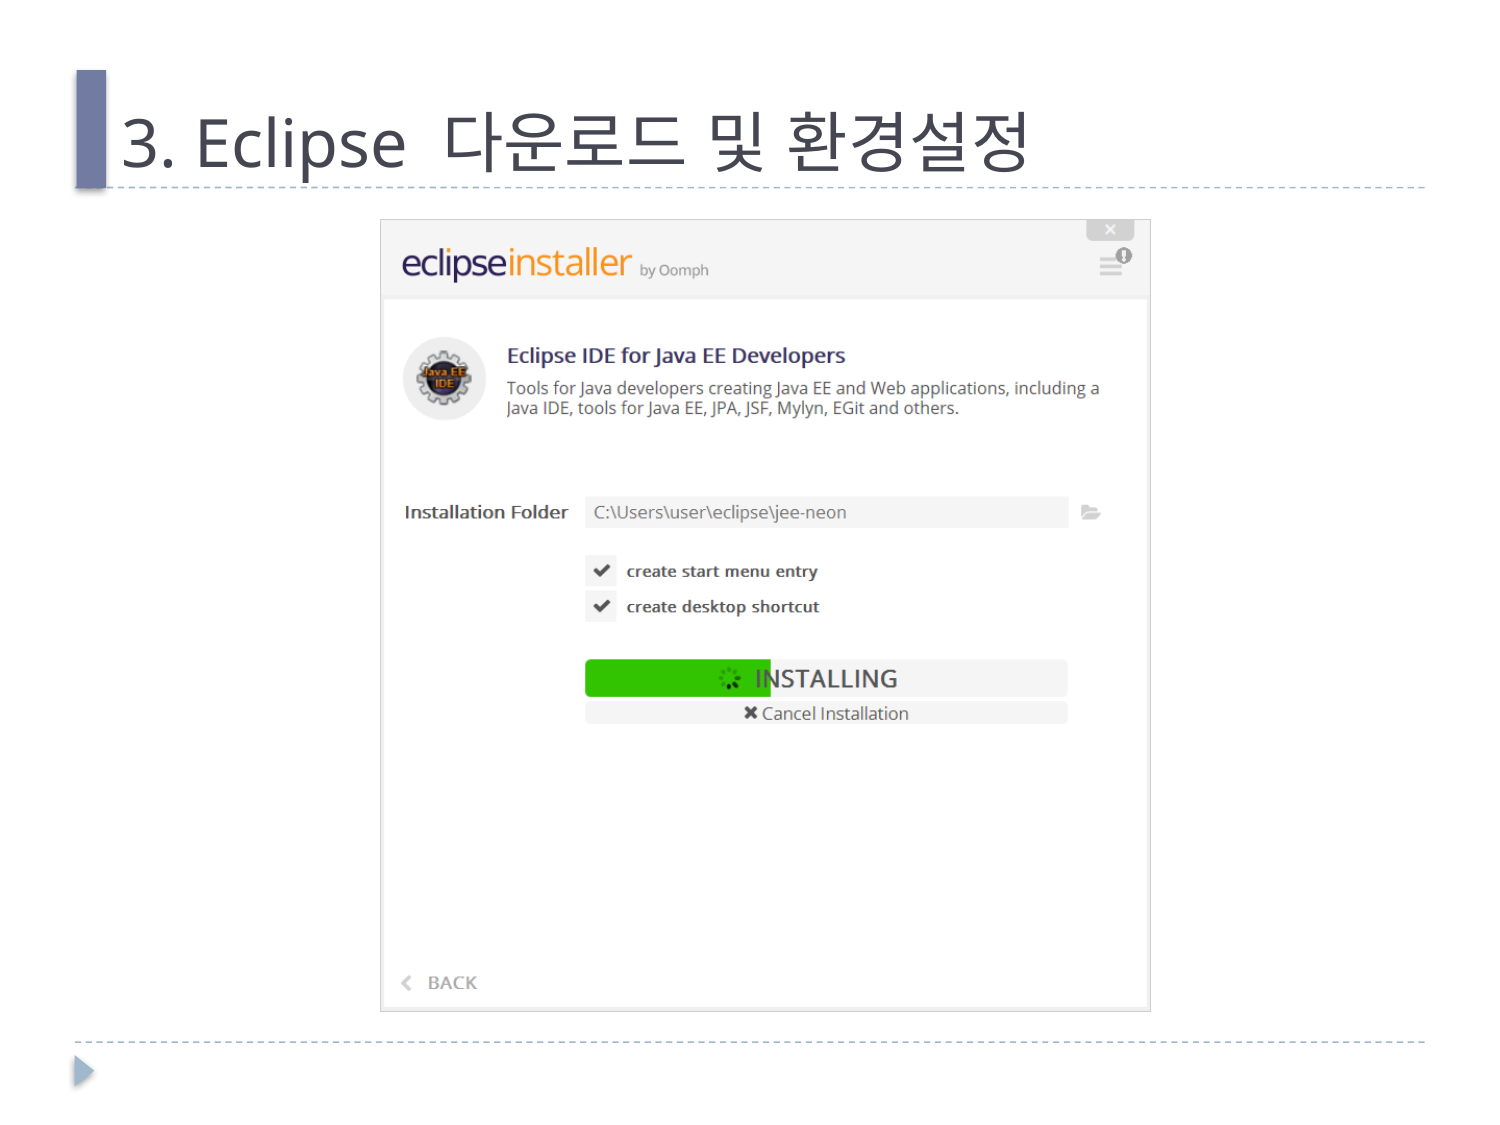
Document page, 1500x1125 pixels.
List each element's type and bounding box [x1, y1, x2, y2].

text_box [106, 70, 1425, 189]
picture [379, 219, 1152, 1012]
